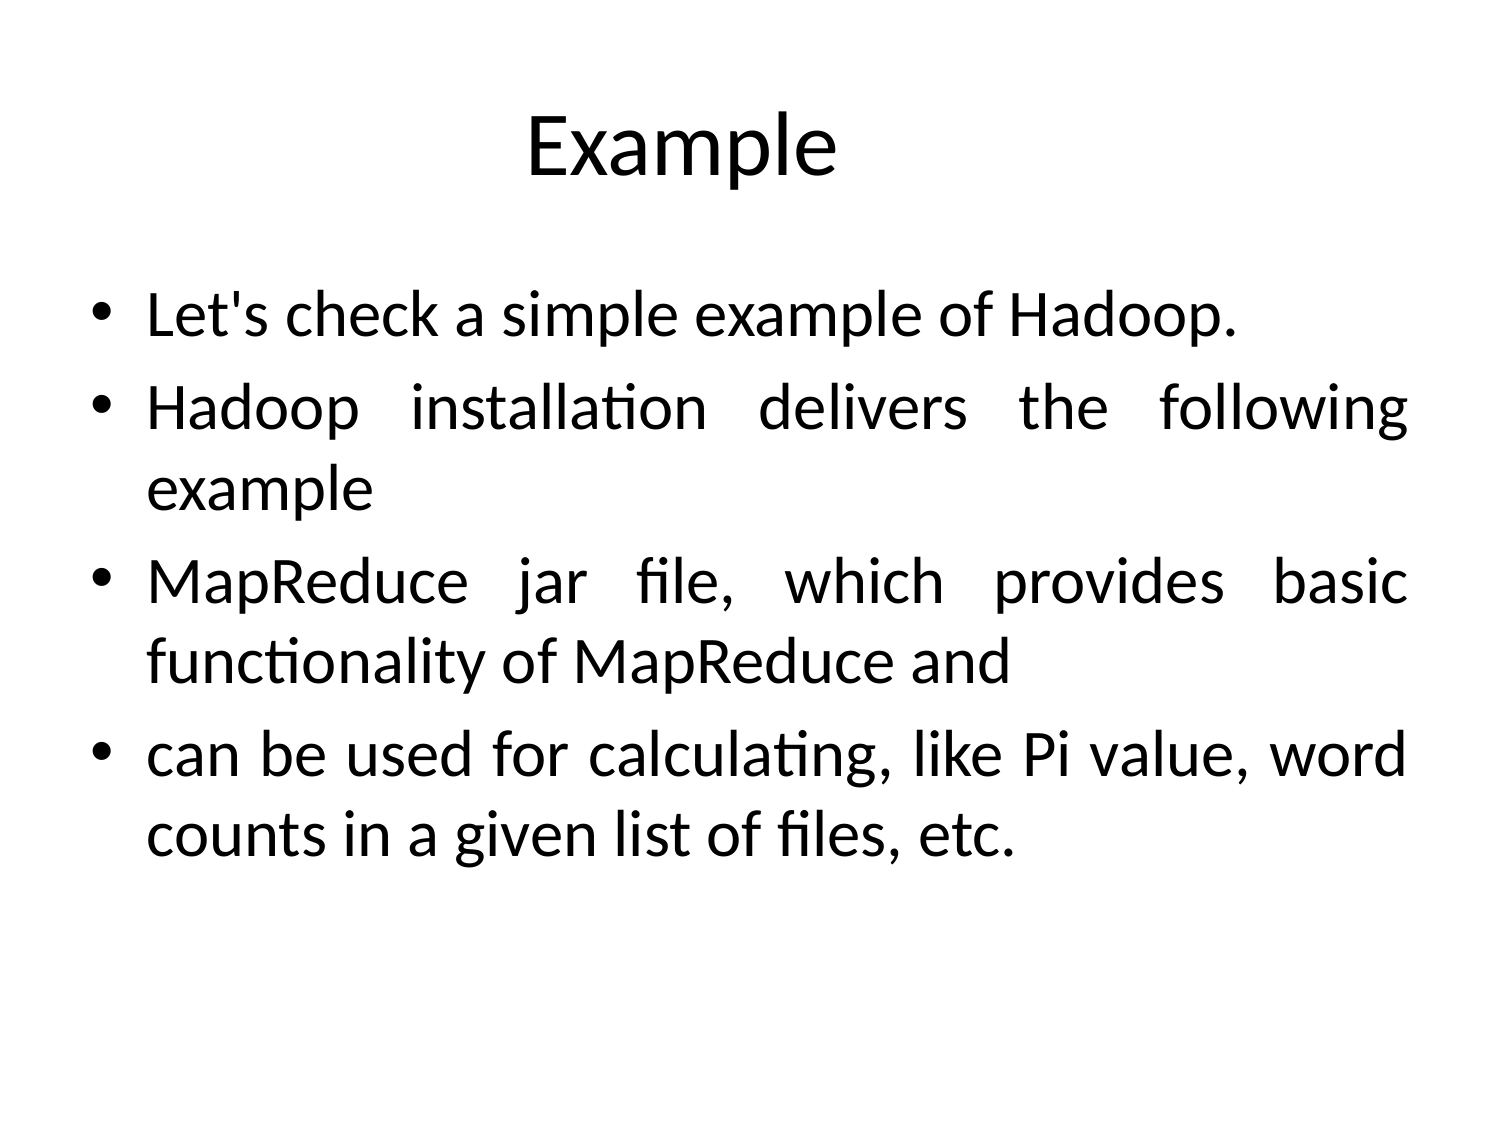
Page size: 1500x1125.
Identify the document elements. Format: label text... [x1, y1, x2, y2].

list Let's check a simple example of Hadoop. Hadoop installation delivers the following example MapReduce jar file, which provides basic functionality of MapReduce and can be used for calculating, like Pi value, word counts in a given list of files, etc. [75, 262, 1425, 1005]
title Example [75, 45, 1425, 233]
